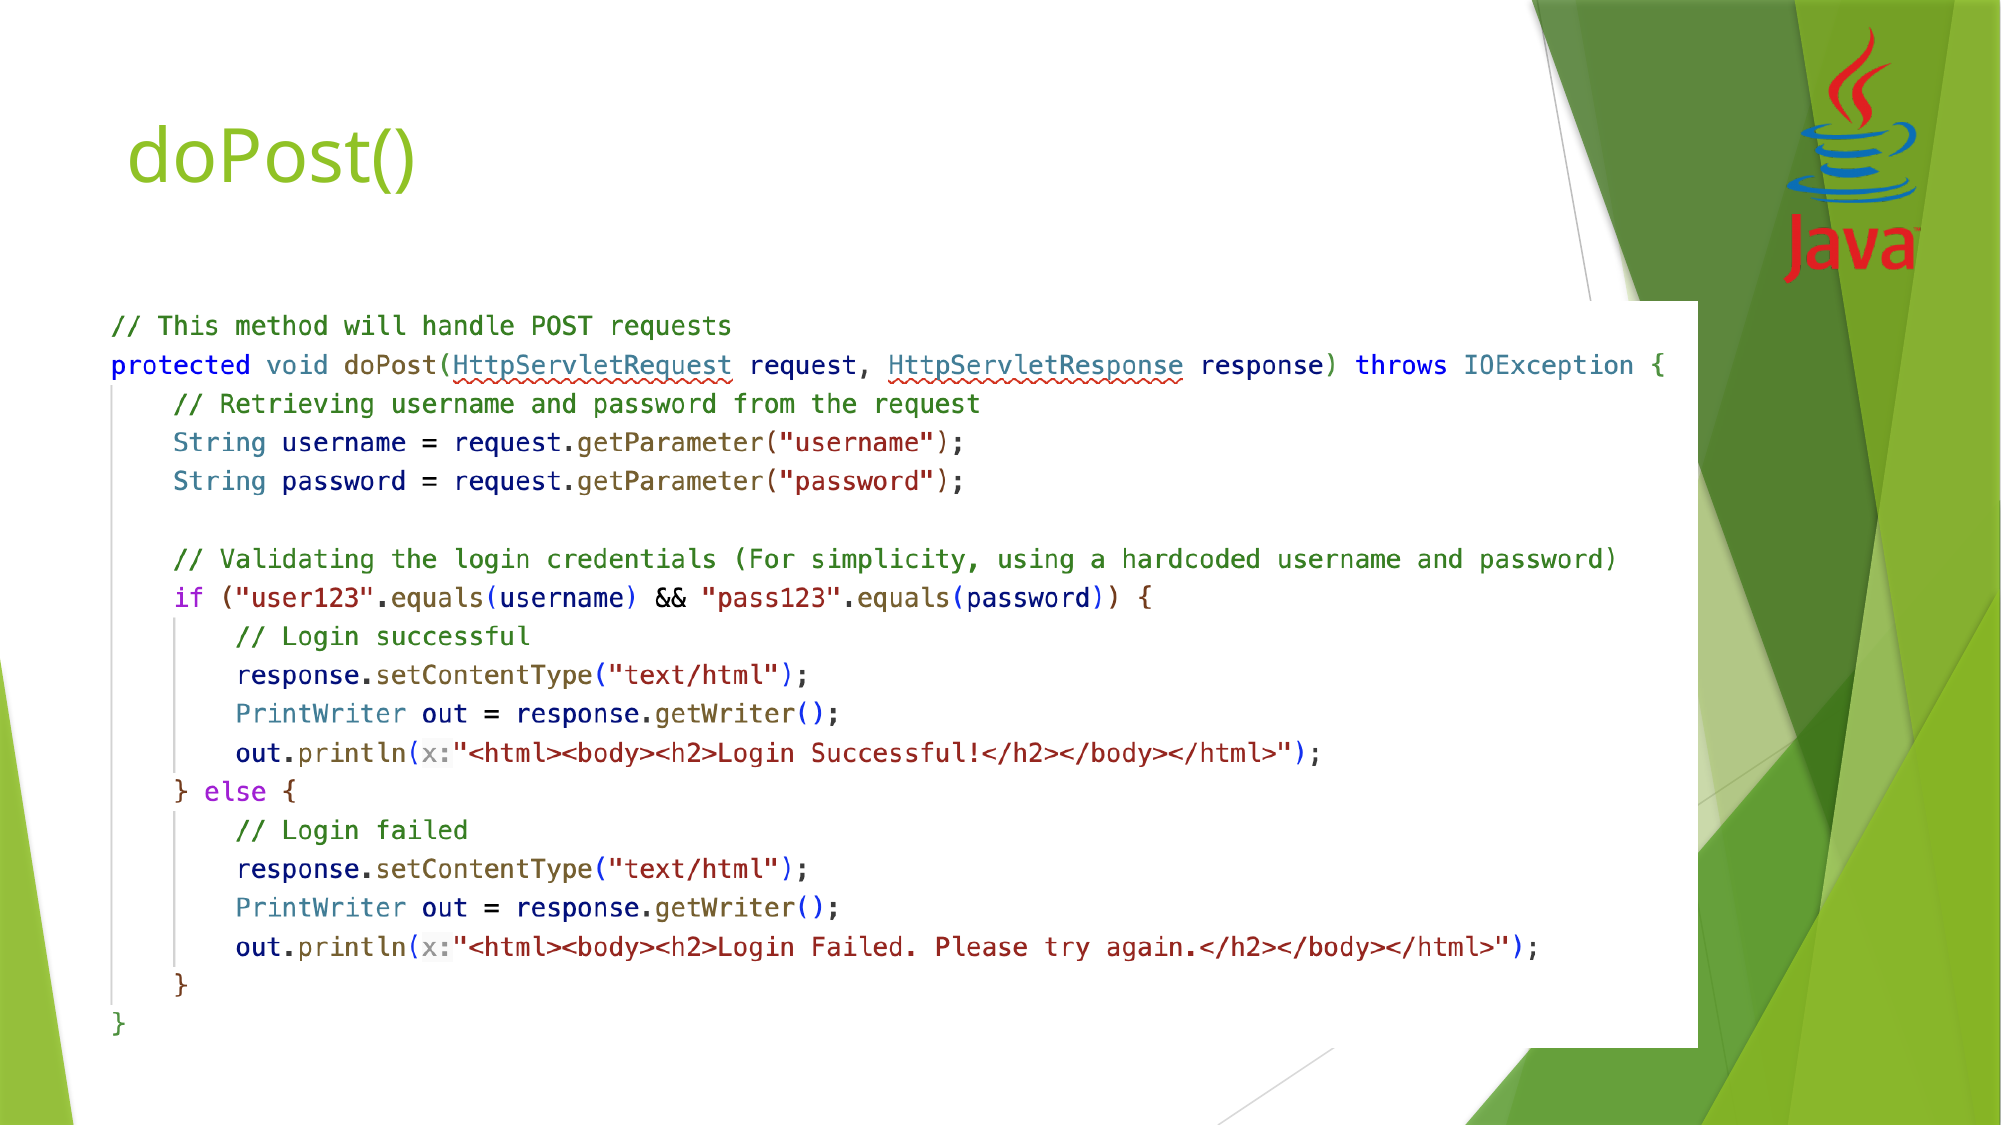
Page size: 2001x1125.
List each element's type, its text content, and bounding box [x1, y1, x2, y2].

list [93, 301, 1699, 1048]
picture [1701, 4, 2001, 306]
title doPost() [111, 99, 1522, 301]
